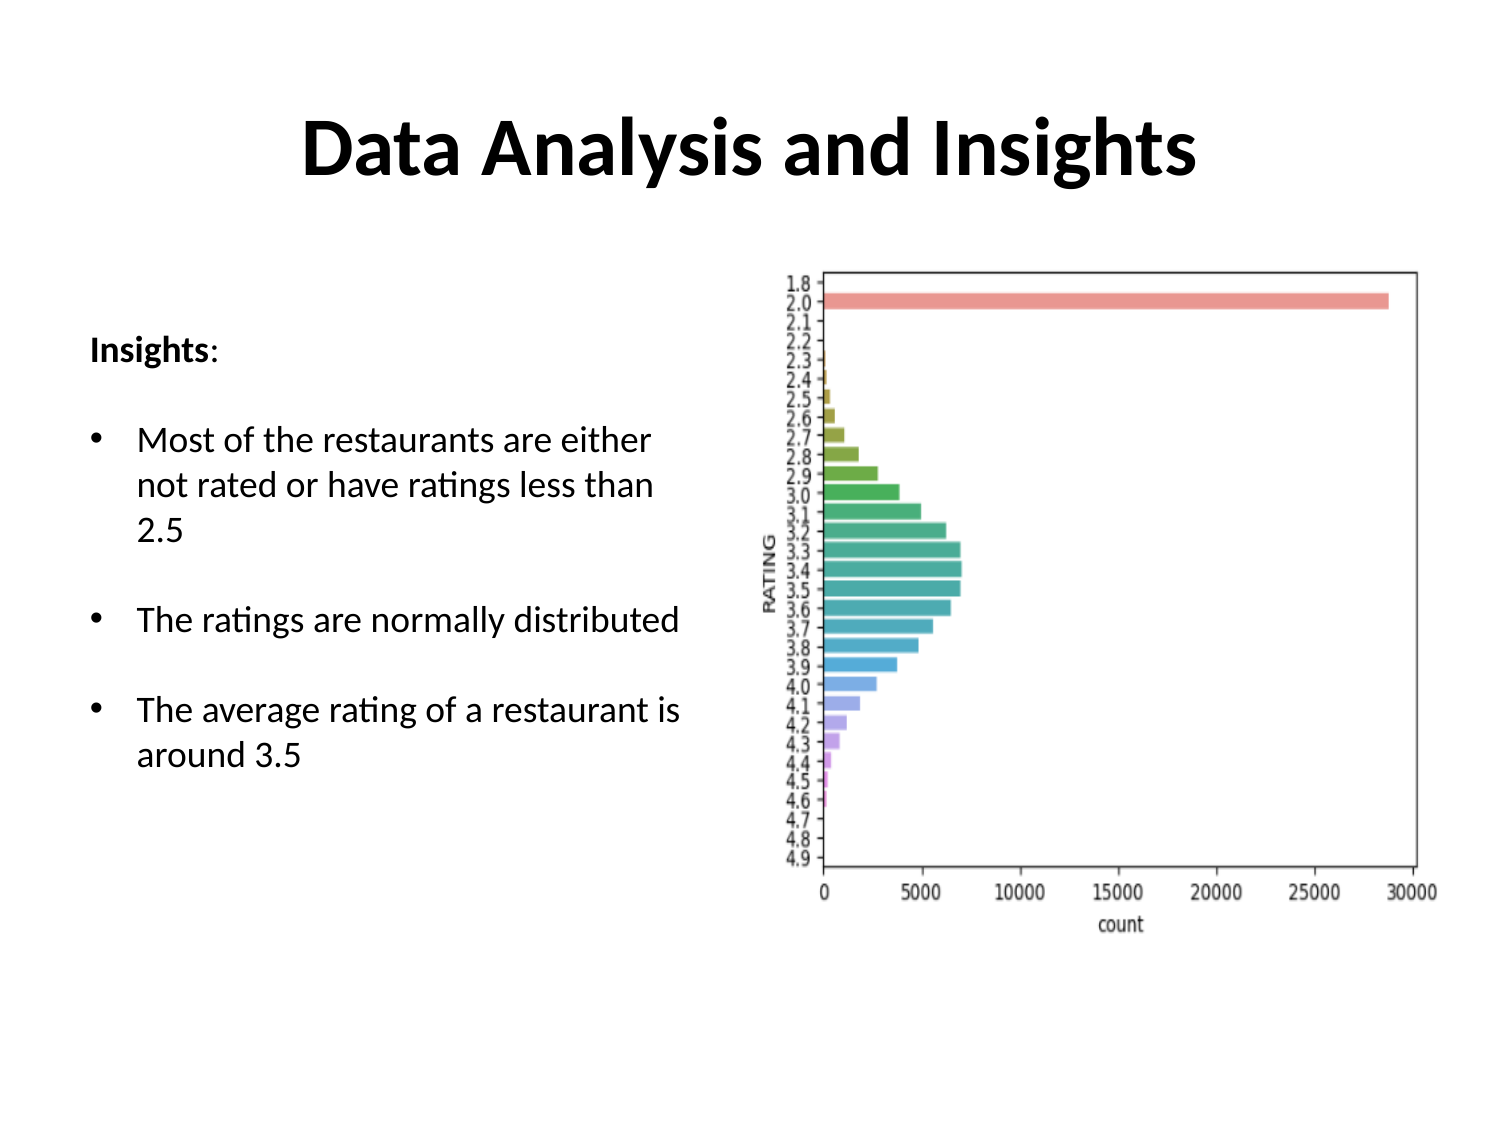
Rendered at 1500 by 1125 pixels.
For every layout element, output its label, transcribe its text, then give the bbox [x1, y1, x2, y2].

picture [749, 258, 1450, 951]
text_box Insights: Most of the restaurants are either not rated or have ratings less than 2.5 The ratings are normally distributed The average rating of a restaurant is around 3.5 [75, 317, 725, 783]
title Data Analysis and Insights [249, 21, 1250, 263]
